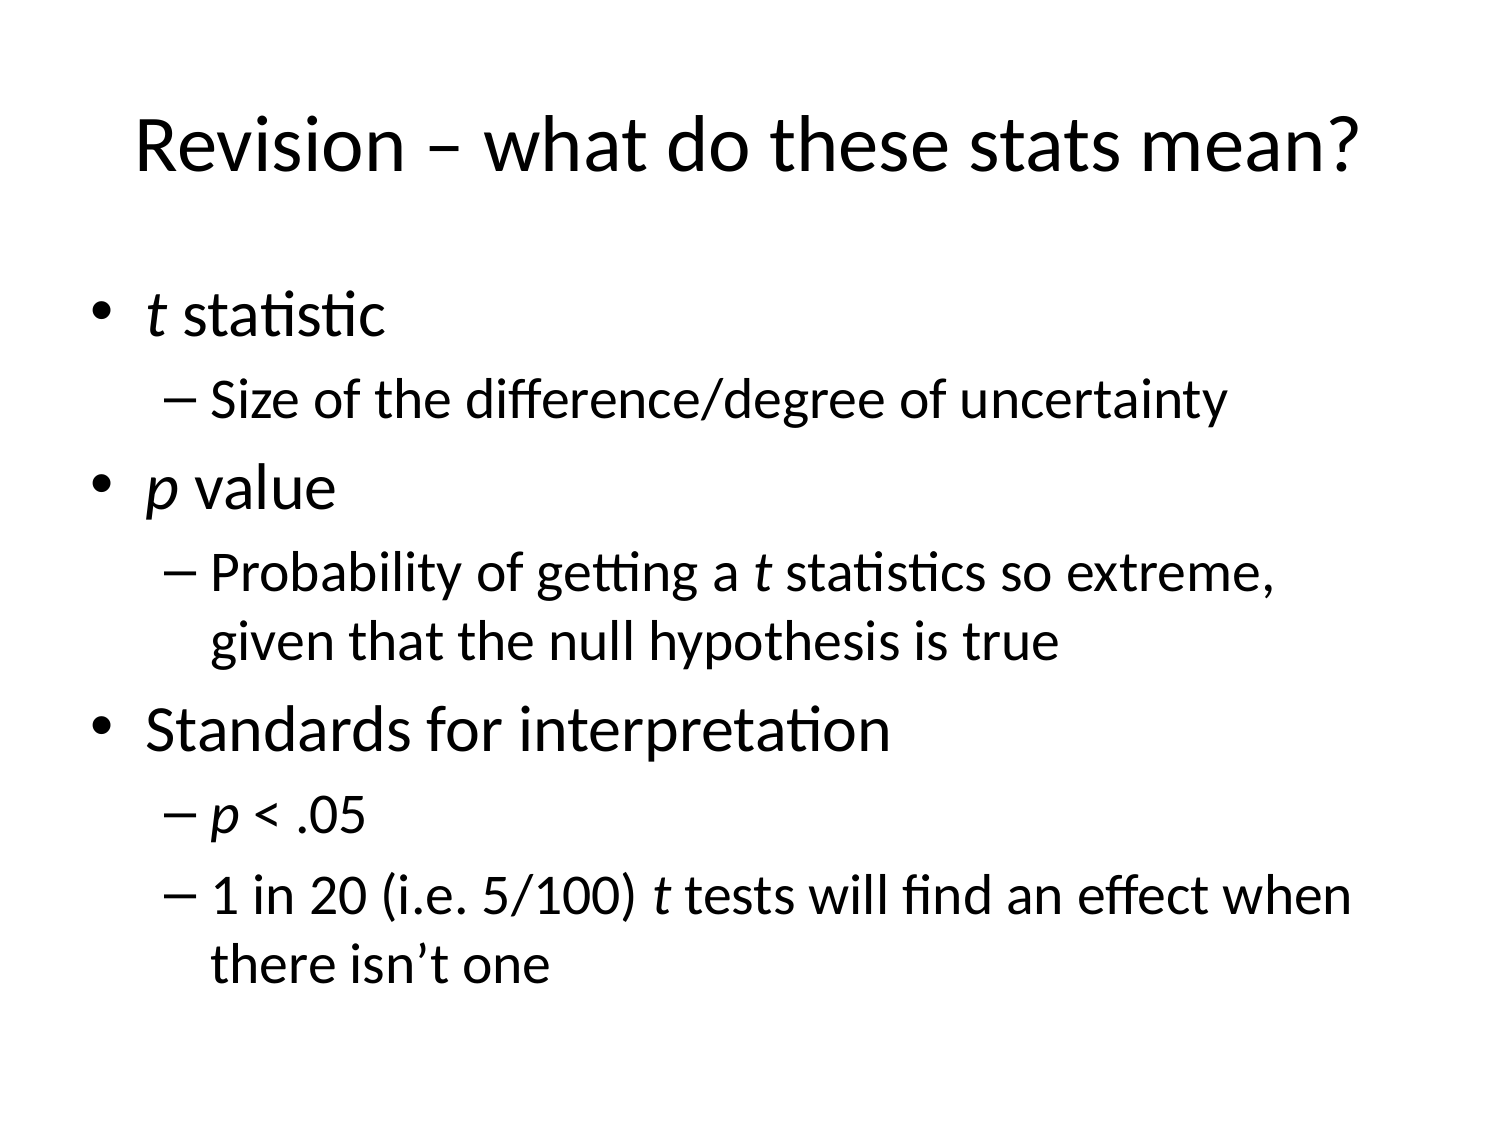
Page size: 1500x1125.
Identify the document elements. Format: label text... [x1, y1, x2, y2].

title Revision – what do these stats mean? [75, 45, 1425, 233]
list t statistic Size of the difference/degree of uncertainty p value Probability of getting a t statistics so extreme, given that the null hypothesis is true Standards for interpretation p < .05 1 in 20 (i.e. 5/100) t tests will find an effect when there isn’t one [75, 262, 1425, 1005]
